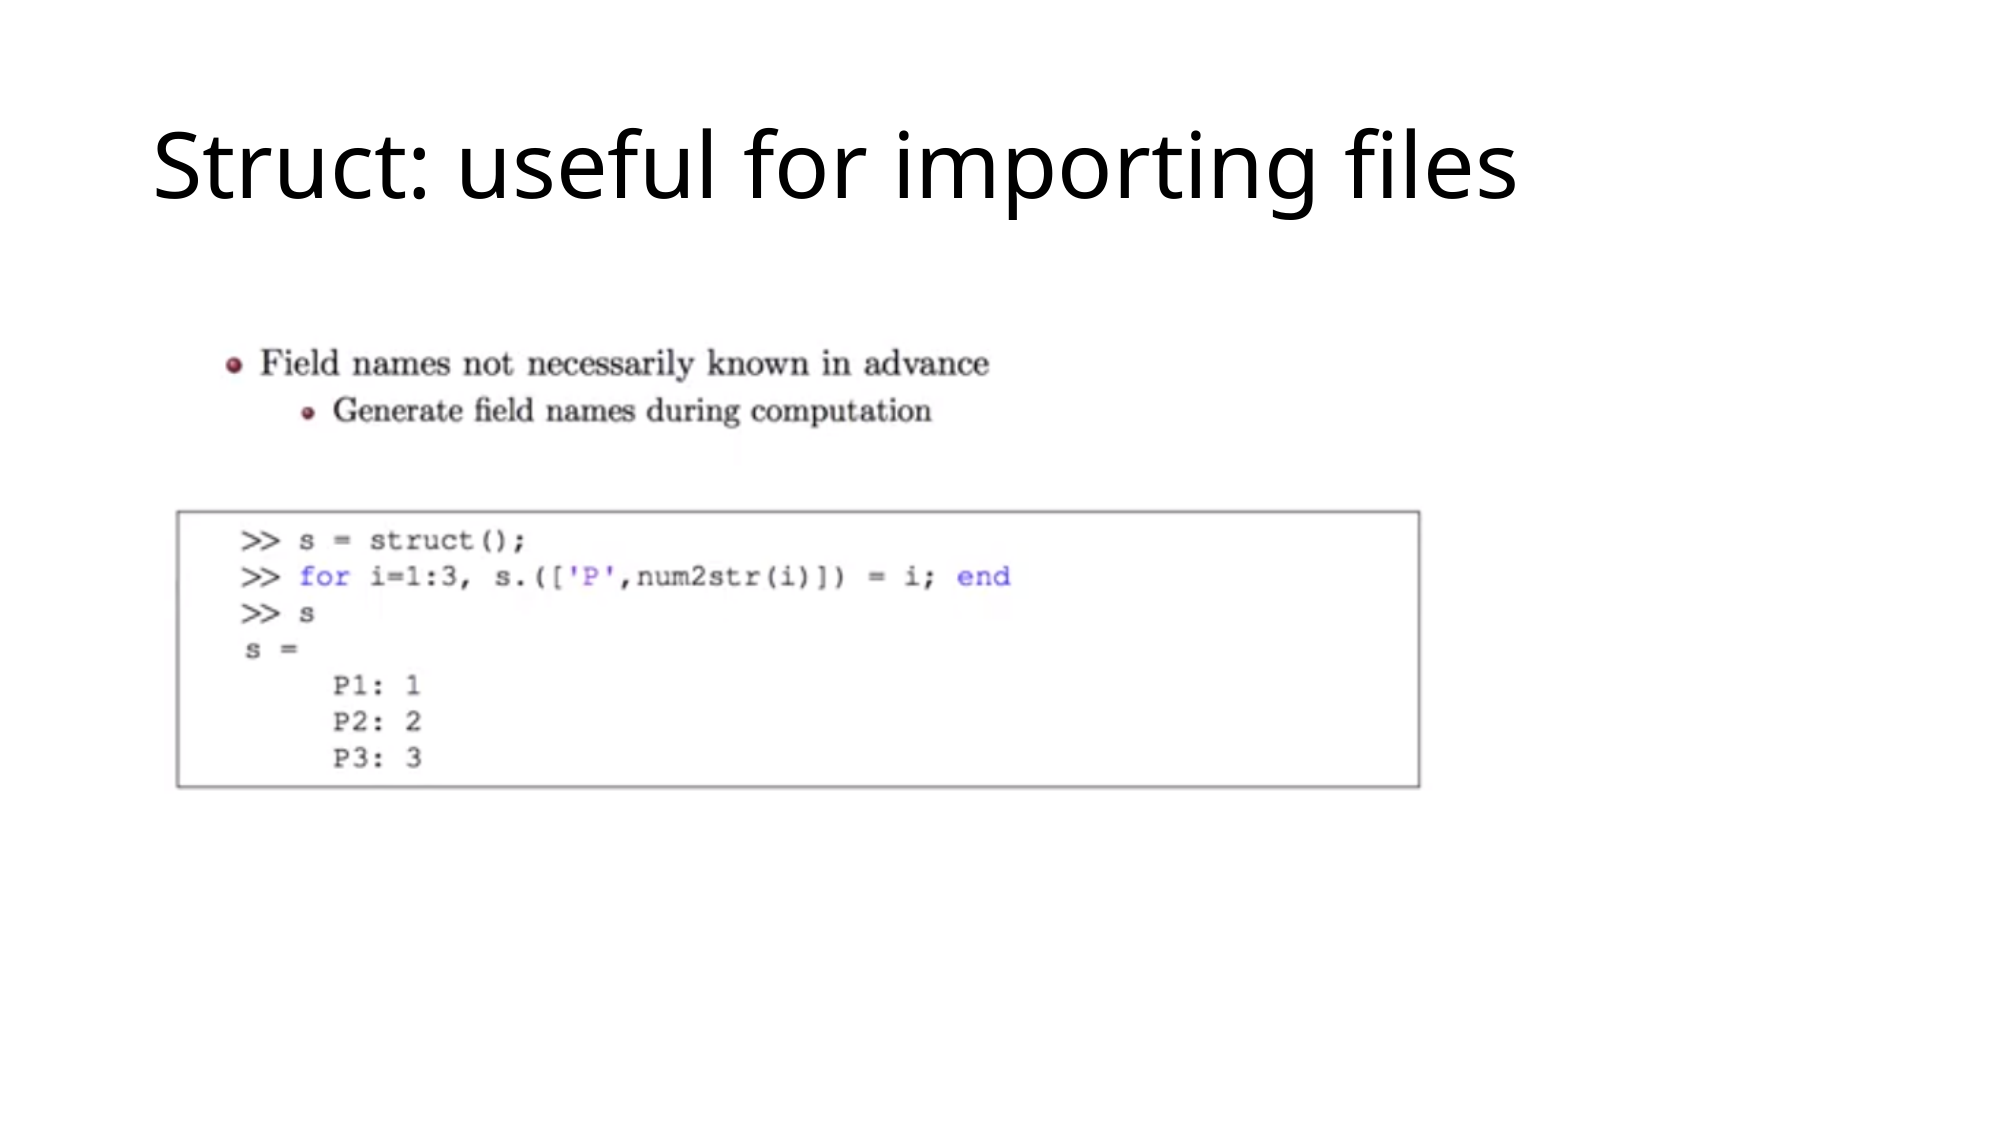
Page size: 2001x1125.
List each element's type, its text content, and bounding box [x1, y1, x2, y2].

title Struct: useful for importing files [137, 59, 1863, 278]
picture [164, 333, 1441, 810]
